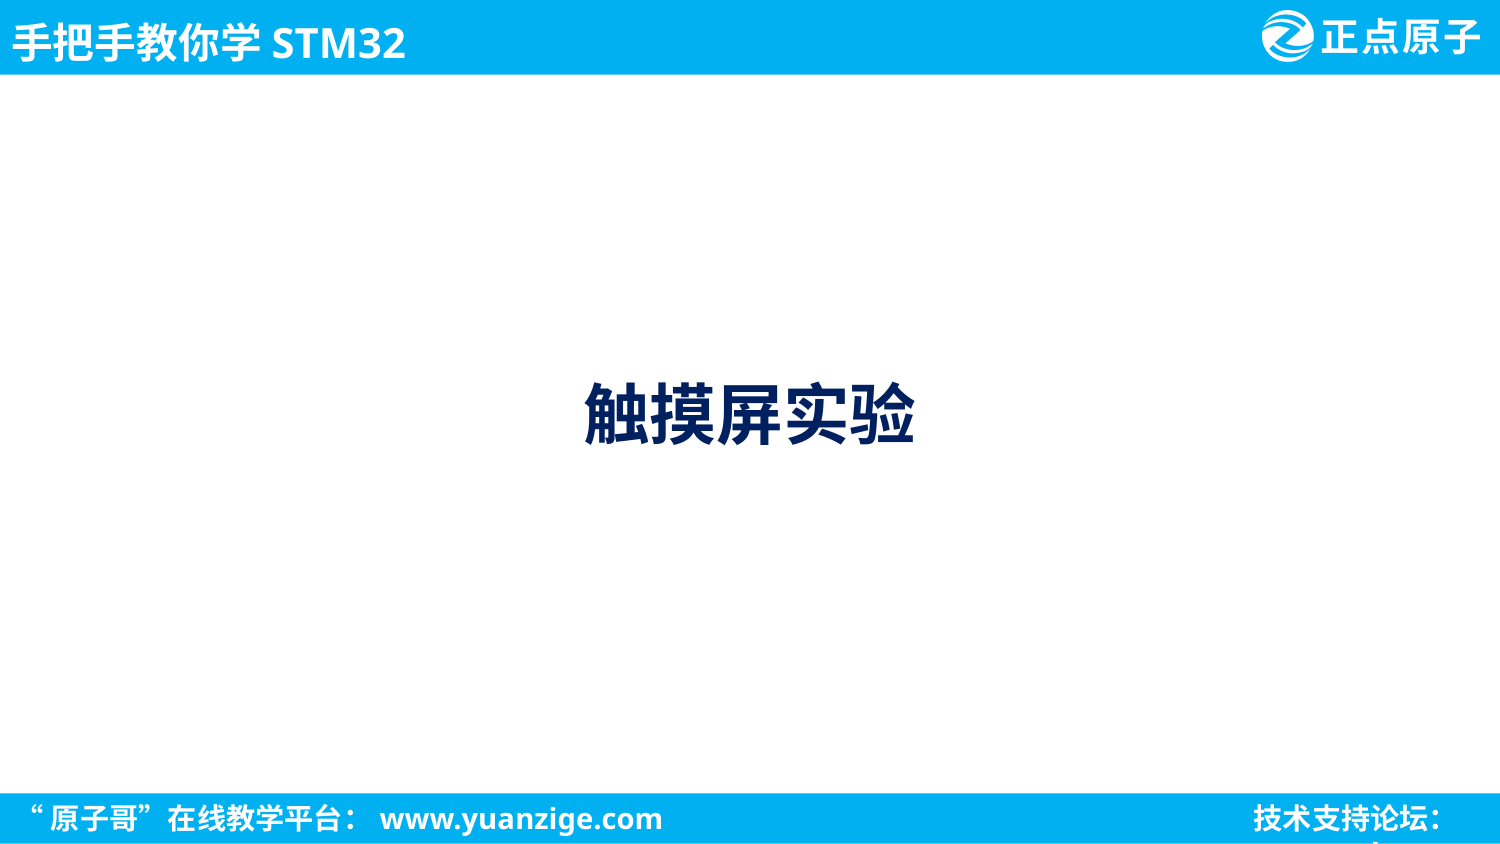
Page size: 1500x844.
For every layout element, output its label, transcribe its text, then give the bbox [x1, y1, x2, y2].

picture [1267, 11, 1313, 45]
picture [1263, 27, 1307, 61]
picture [1412, 44, 1418, 52]
text_box “原子哥”在线教学平台：www.yuanzige.com [0, 793, 883, 843]
picture [1364, 45, 1370, 53]
picture [1391, 45, 1397, 53]
picture [1367, 18, 1396, 42]
picture [1431, 44, 1438, 52]
text_box [0, 0, 1500, 76]
text_box 触摸屏实验 [484, 330, 1015, 456]
picture [1445, 21, 1479, 54]
text_box [0, 792, 1500, 844]
text_box 手把手教你学STM32 [0, 0, 967, 75]
picture [1322, 21, 1357, 52]
picture [1404, 20, 1438, 54]
text_box 技术支持论坛：www.openedv.com [967, 793, 1480, 844]
